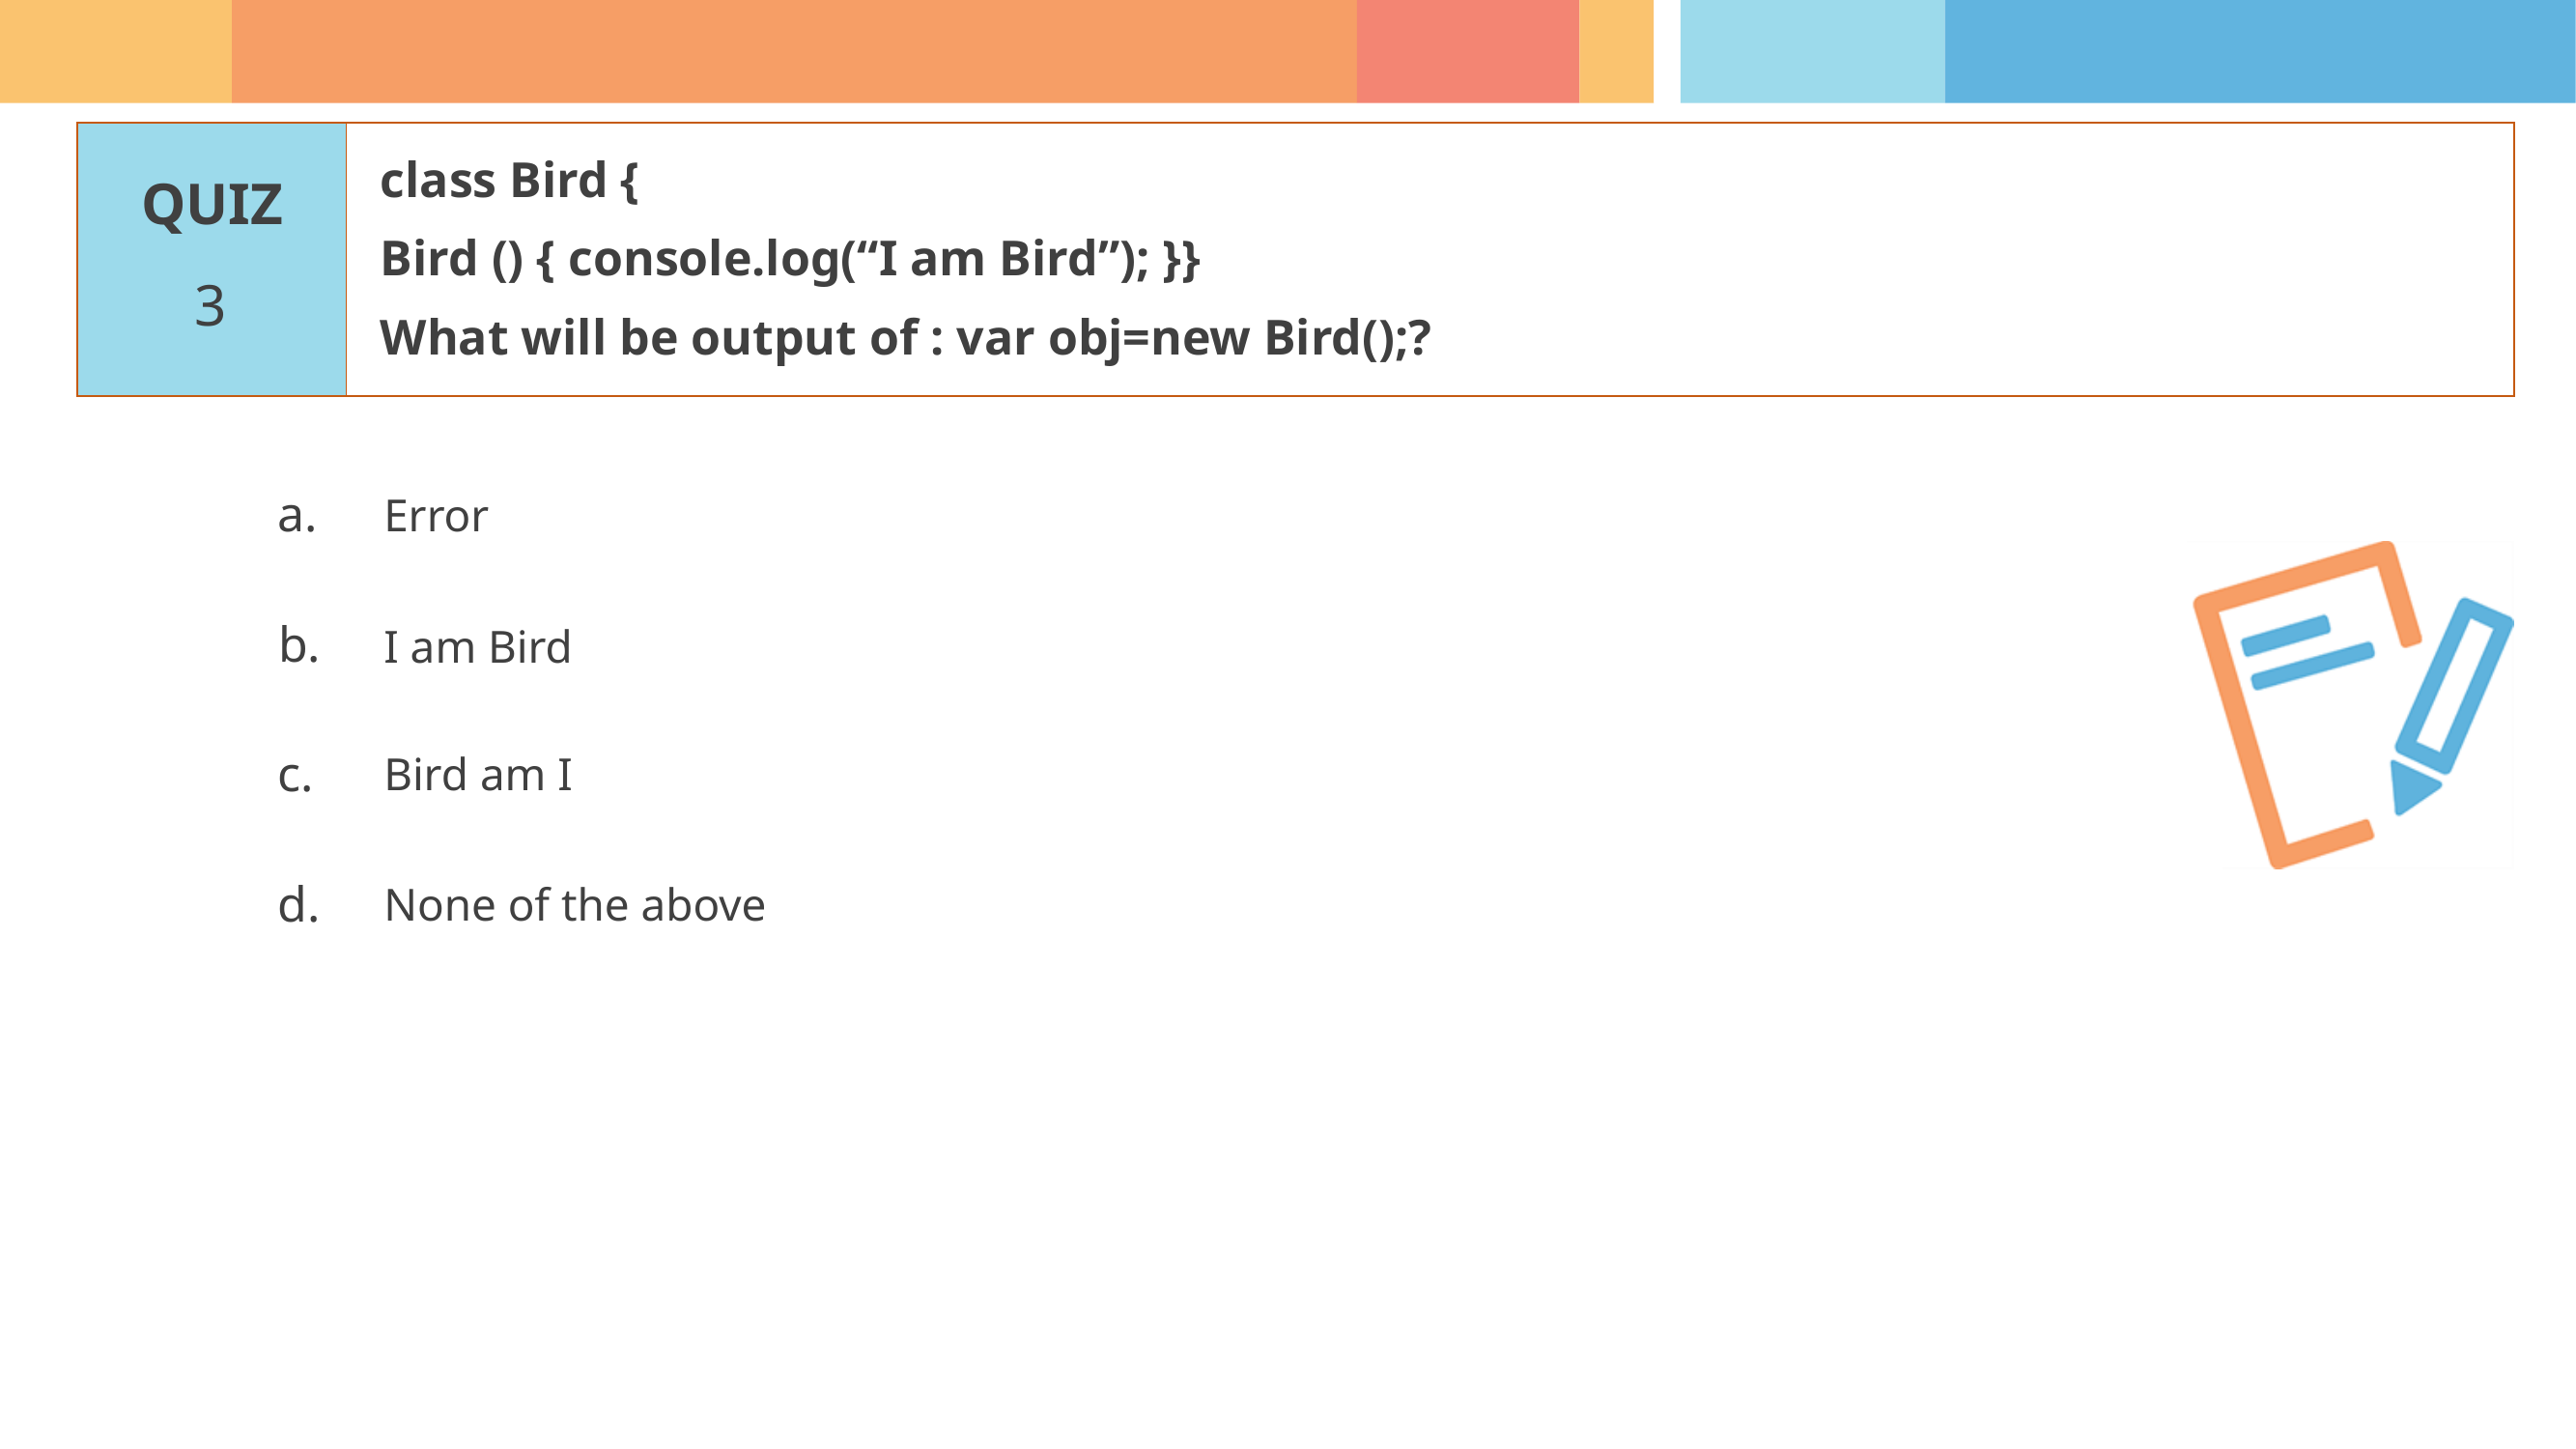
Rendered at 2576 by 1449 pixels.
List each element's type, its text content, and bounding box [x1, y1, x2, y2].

list 3 [77, 265, 344, 352]
list None of the above [369, 851, 2152, 963]
list I am Bird [369, 592, 2152, 704]
picture [2187, 541, 2514, 869]
list Bird am I [369, 721, 2152, 833]
list Error [369, 462, 2152, 574]
list class Bird { Bird () { console.log(“I am Bird”); }} What will be output of : var obj=new Bird();? [365, 147, 2488, 374]
